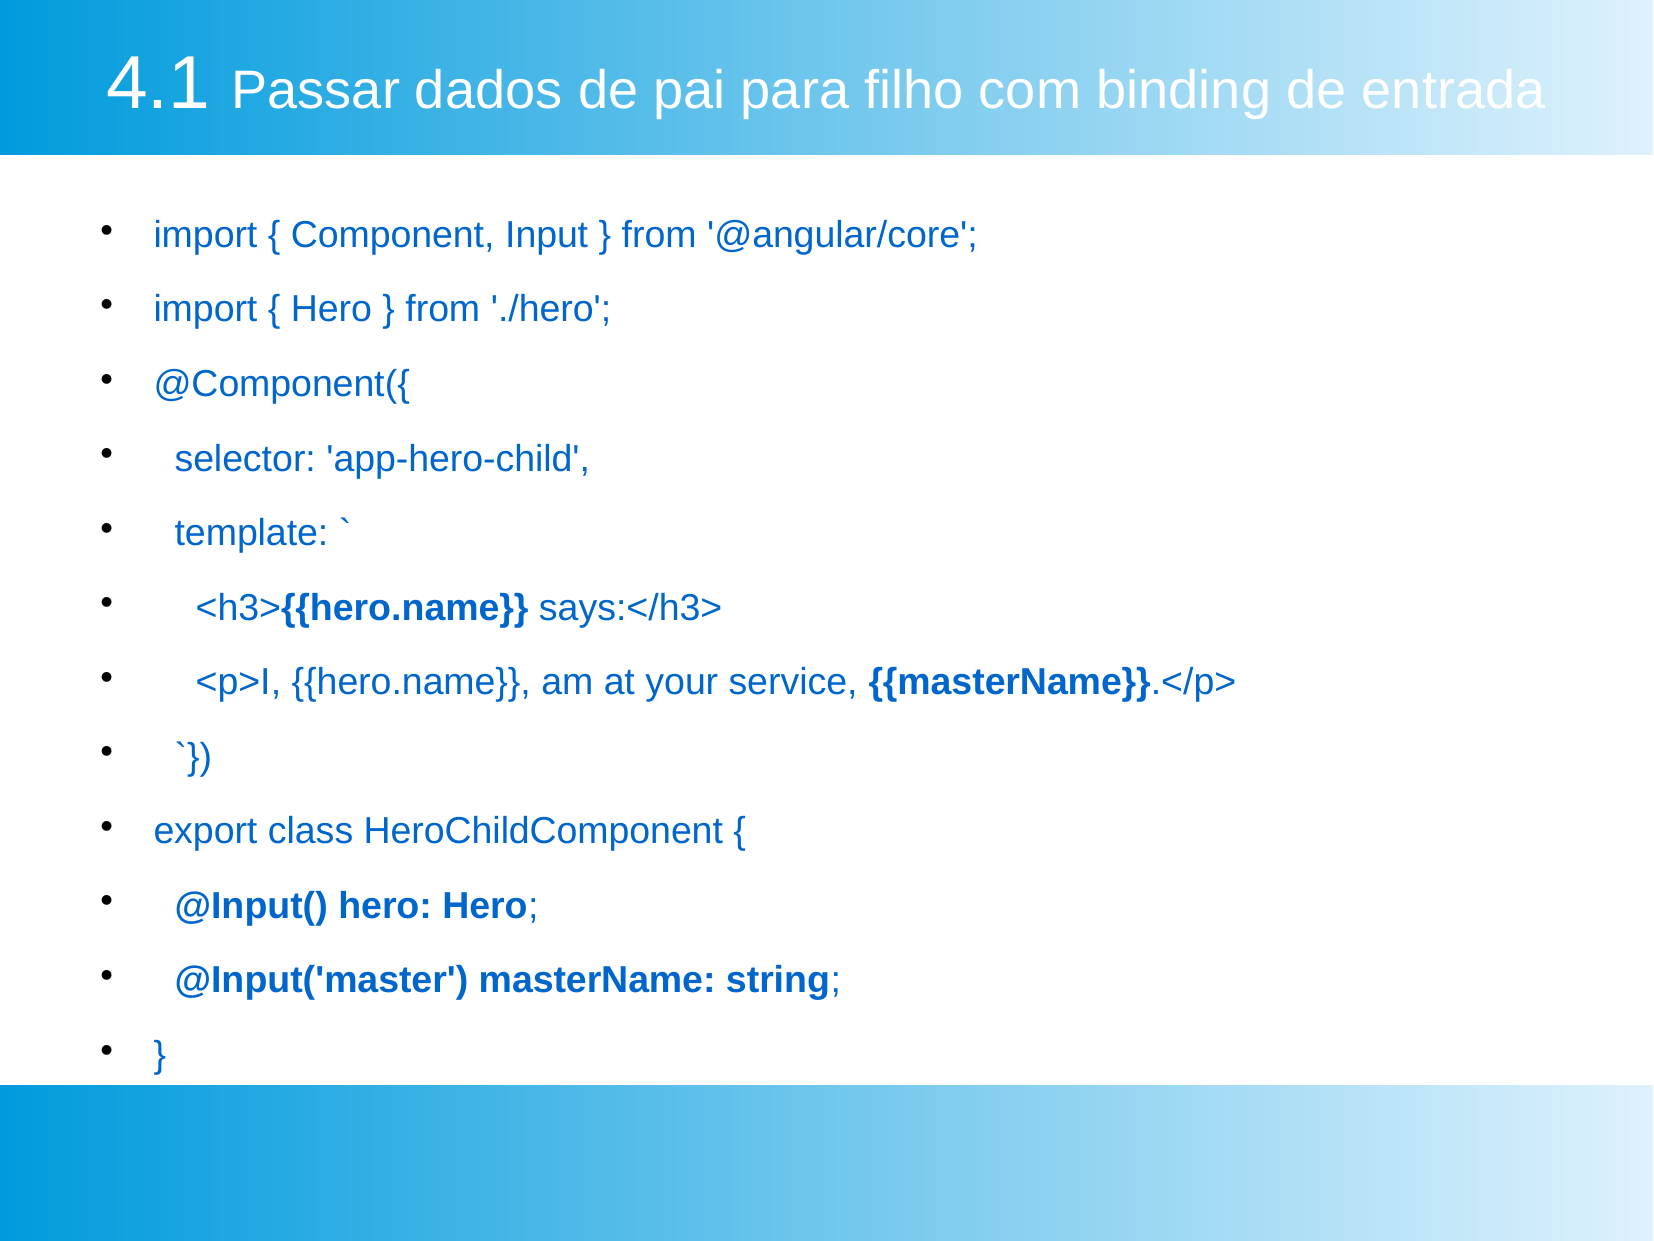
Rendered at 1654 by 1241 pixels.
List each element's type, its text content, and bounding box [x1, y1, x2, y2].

text_box import { Component, Input } from '@angular/core'; import { Hero } from './hero'; @Component({ selector: 'app-hero-child', template: ` <h3>{{hero.name}} says:</h3> <p>I, {{hero.name}}, am at your service, {{masterName}}.</p> `}) export class HeroChildComponent { @Input() hero: Hero; @Input('master') masterName: string; } [82, 209, 1571, 1035]
text_box 4.1 Passar dados de pai para filho com binding de entrada [82, 5, 1571, 151]
